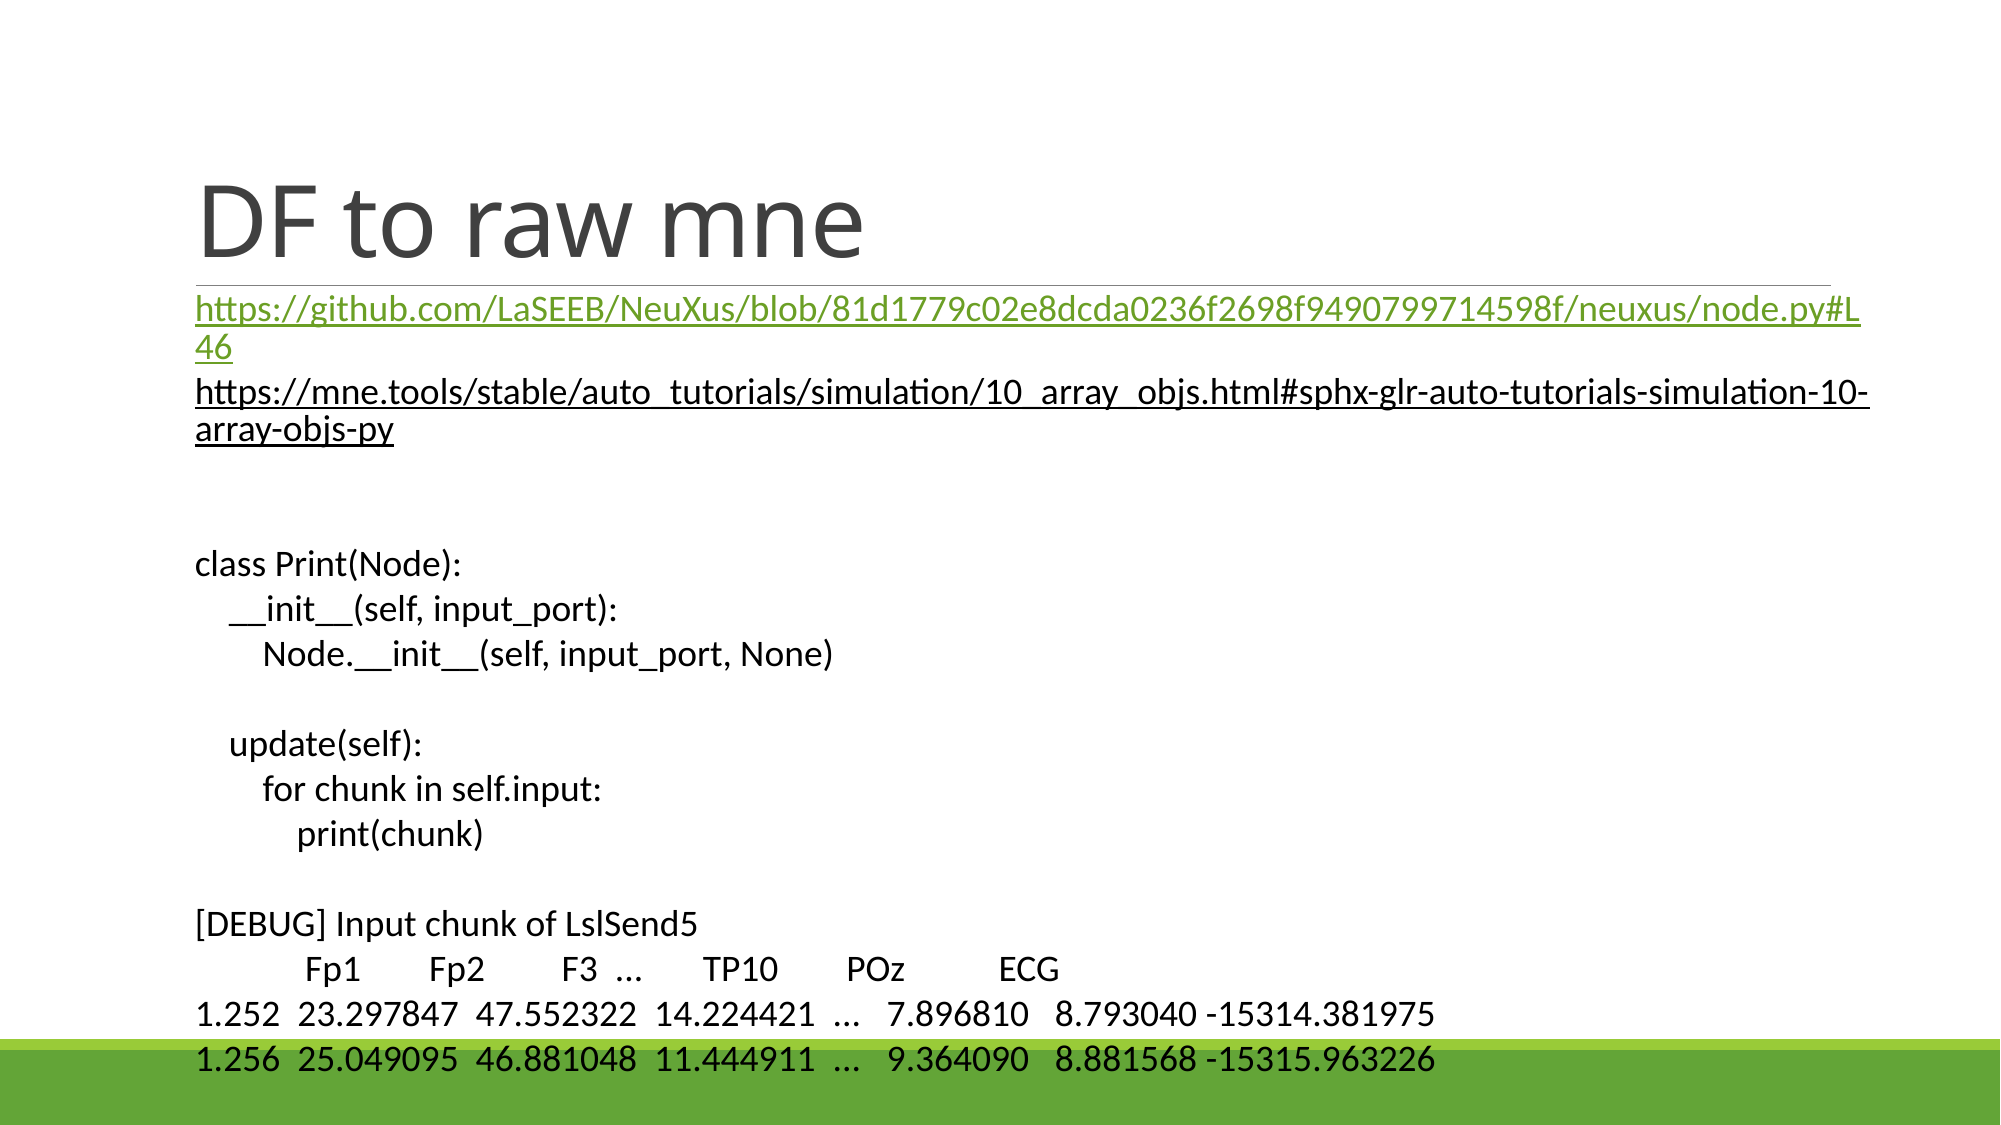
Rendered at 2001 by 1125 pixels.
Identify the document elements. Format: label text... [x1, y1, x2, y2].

title DF to raw mne [180, 47, 1830, 276]
text_box https://github.com/LaSEEB/NeuXus/blob/81d1779c02e8dcda0236f2698f9490799714598f/neuxus/node.py#L46 https://mne.tools/stable/auto_tutorials/simulation/10_array_objs.html#sphx-glr-auto-tutorials-simulation-10-array-objs-py class Print(Node): __init__(self, input_port): Node.__init__(self, input_port, None) update(self): for chunk in self.input: print(chunk) [DEBUG] Input chunk of LslSend5 Fp1 Fp2 F3 ... TP10 POz ECG 1.252 23.297847 47.552322 14.224421 ... 7.896810 8.793040 -15314.381975 1.256 25.049095 46.881048 11.444911 ... 9.364090 8.881568 -15315.963226 [180, 276, 1893, 1012]
